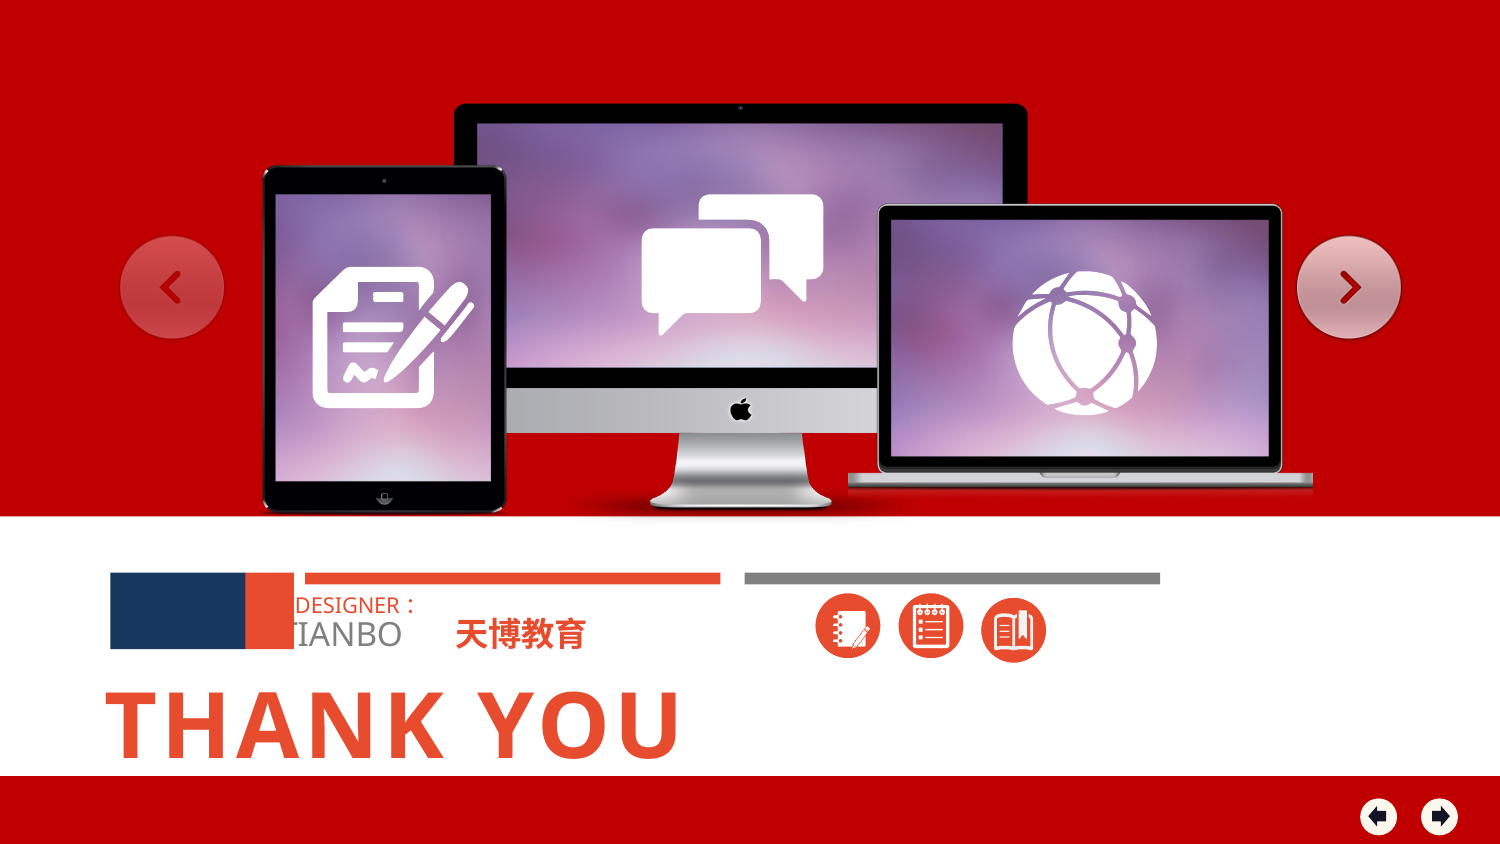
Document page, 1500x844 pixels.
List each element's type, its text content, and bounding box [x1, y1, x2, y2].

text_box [110, 572, 295, 650]
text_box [896, 607, 966, 661]
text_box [312, 266, 475, 409]
picture [12, 86, 1500, 600]
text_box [1011, 270, 1161, 418]
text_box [978, 607, 1049, 666]
text_box TIANBO 天博教育 [264, 605, 603, 661]
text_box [813, 590, 883, 661]
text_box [304, 572, 842, 585]
text_box THANK YOU [93, 681, 1161, 763]
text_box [641, 194, 824, 337]
text_box DESIGNER： [299, 590, 442, 605]
text_box [0, 0, 1500, 518]
